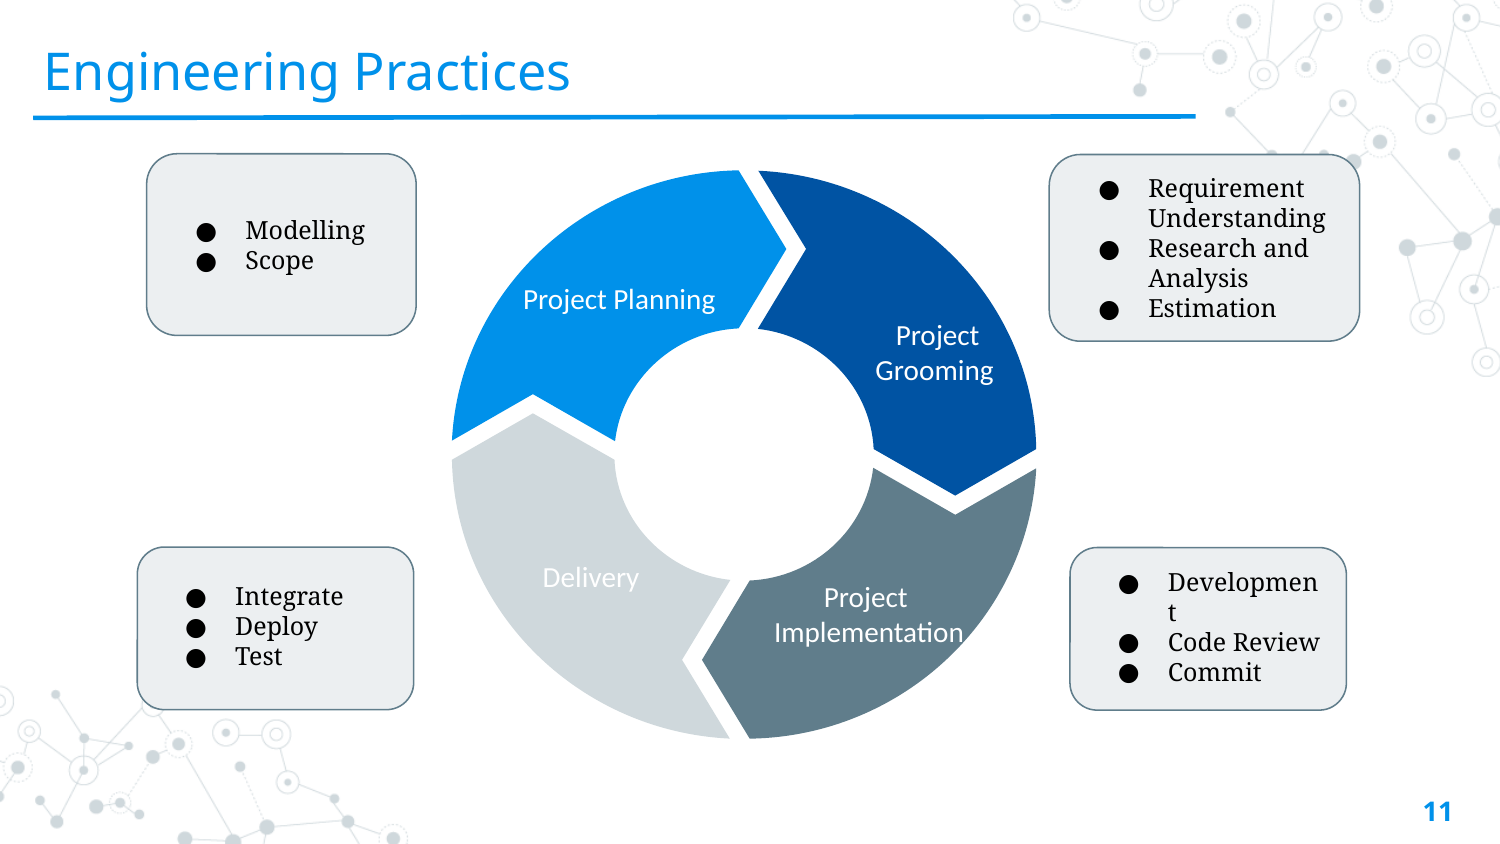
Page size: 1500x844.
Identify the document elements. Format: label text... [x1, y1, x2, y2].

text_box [451, 169, 1037, 739]
text_box Development Code Review Commit [1069, 547, 1347, 711]
title Engineering Practices [28, 0, 1271, 116]
text_box Integrate Deploy Test [137, 547, 414, 710]
picture [0, 0, 1500, 844]
text_box Requirement Understanding Research and Analysis Estimation [1049, 154, 1360, 342]
slide_number ‹#› [1378, 779, 1469, 844]
text_box Modelling Scope [146, 153, 417, 336]
